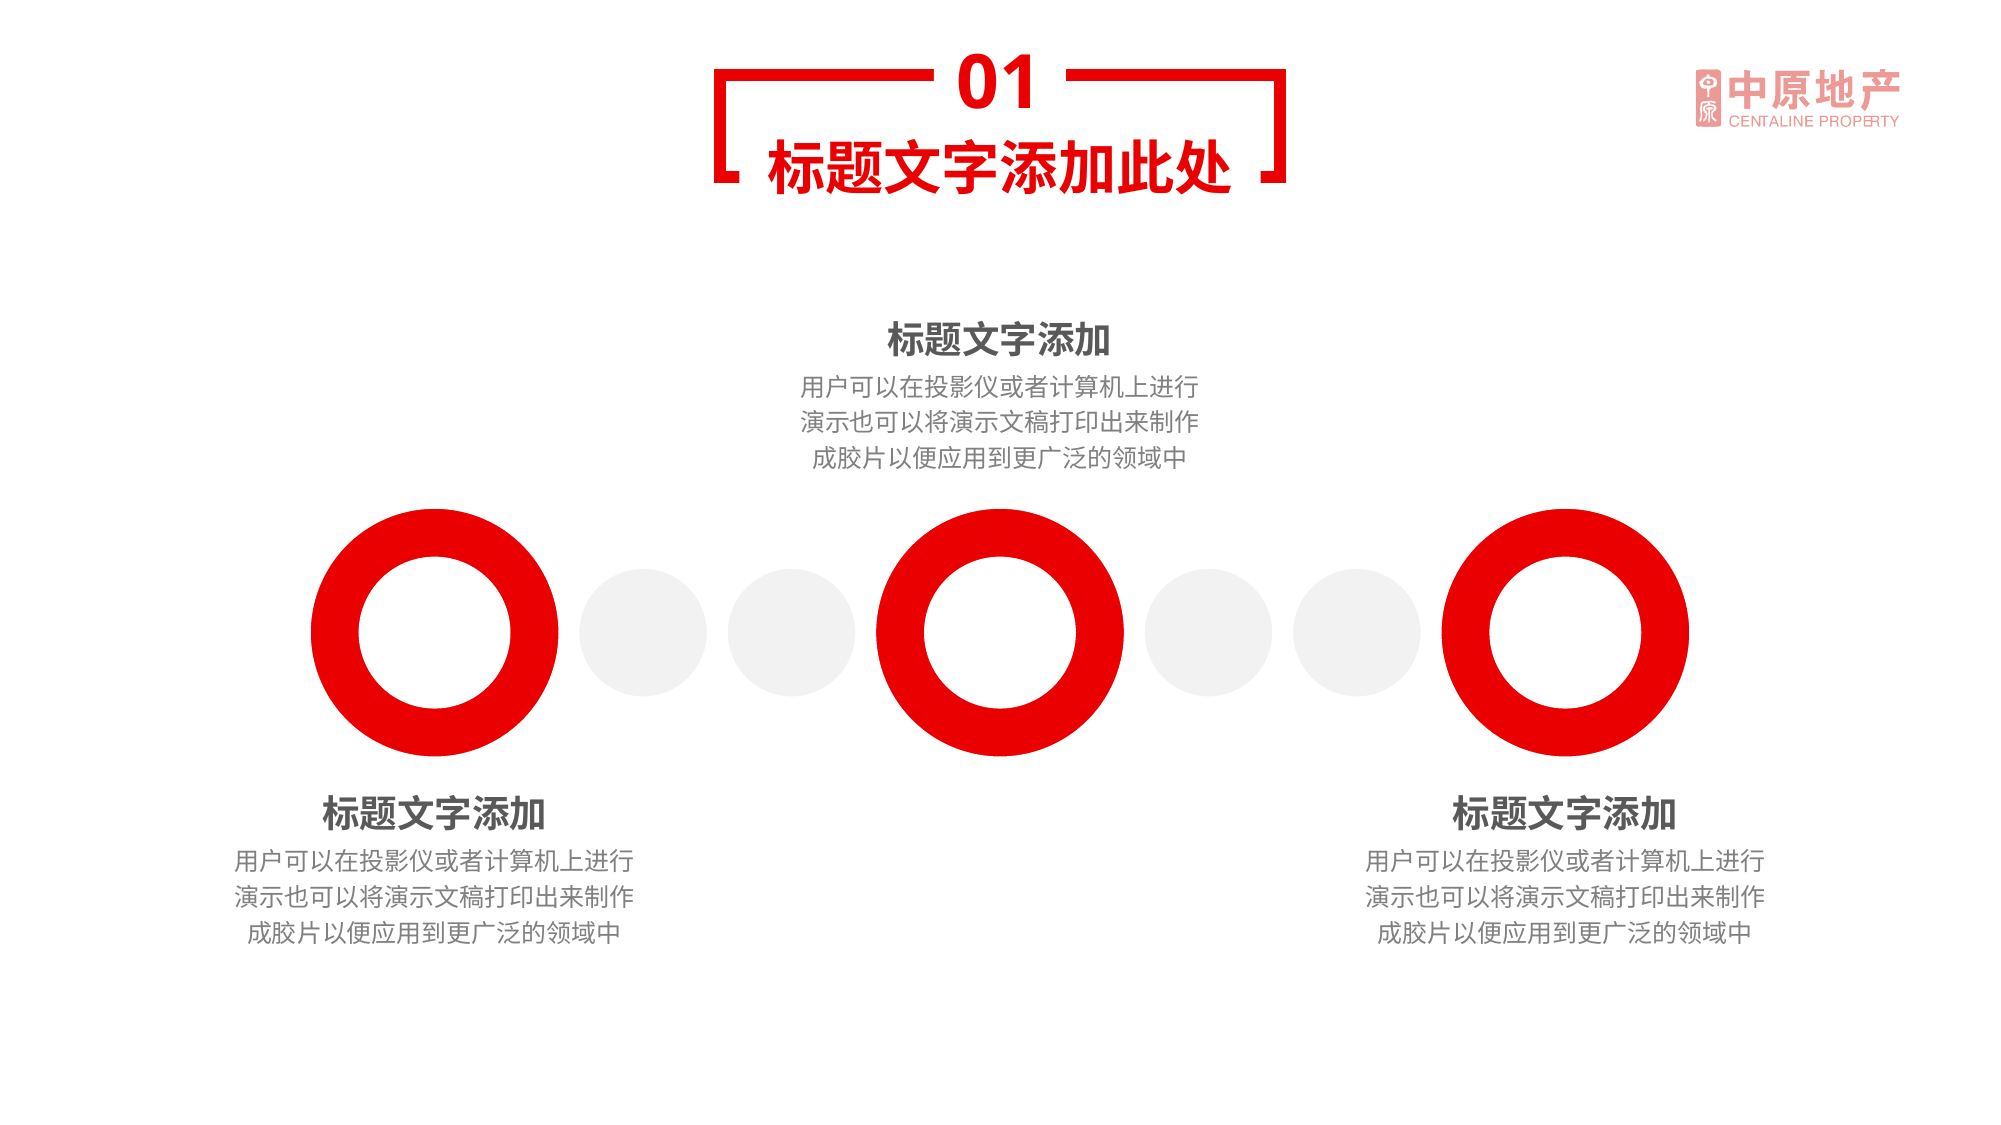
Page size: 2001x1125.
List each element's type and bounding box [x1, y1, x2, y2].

text_box [1695, 68, 1900, 128]
text_box [782, 299, 1218, 482]
text_box [309, 507, 1691, 758]
text_box [719, 26, 1280, 210]
text_box [216, 774, 653, 957]
text_box [1347, 774, 1784, 957]
